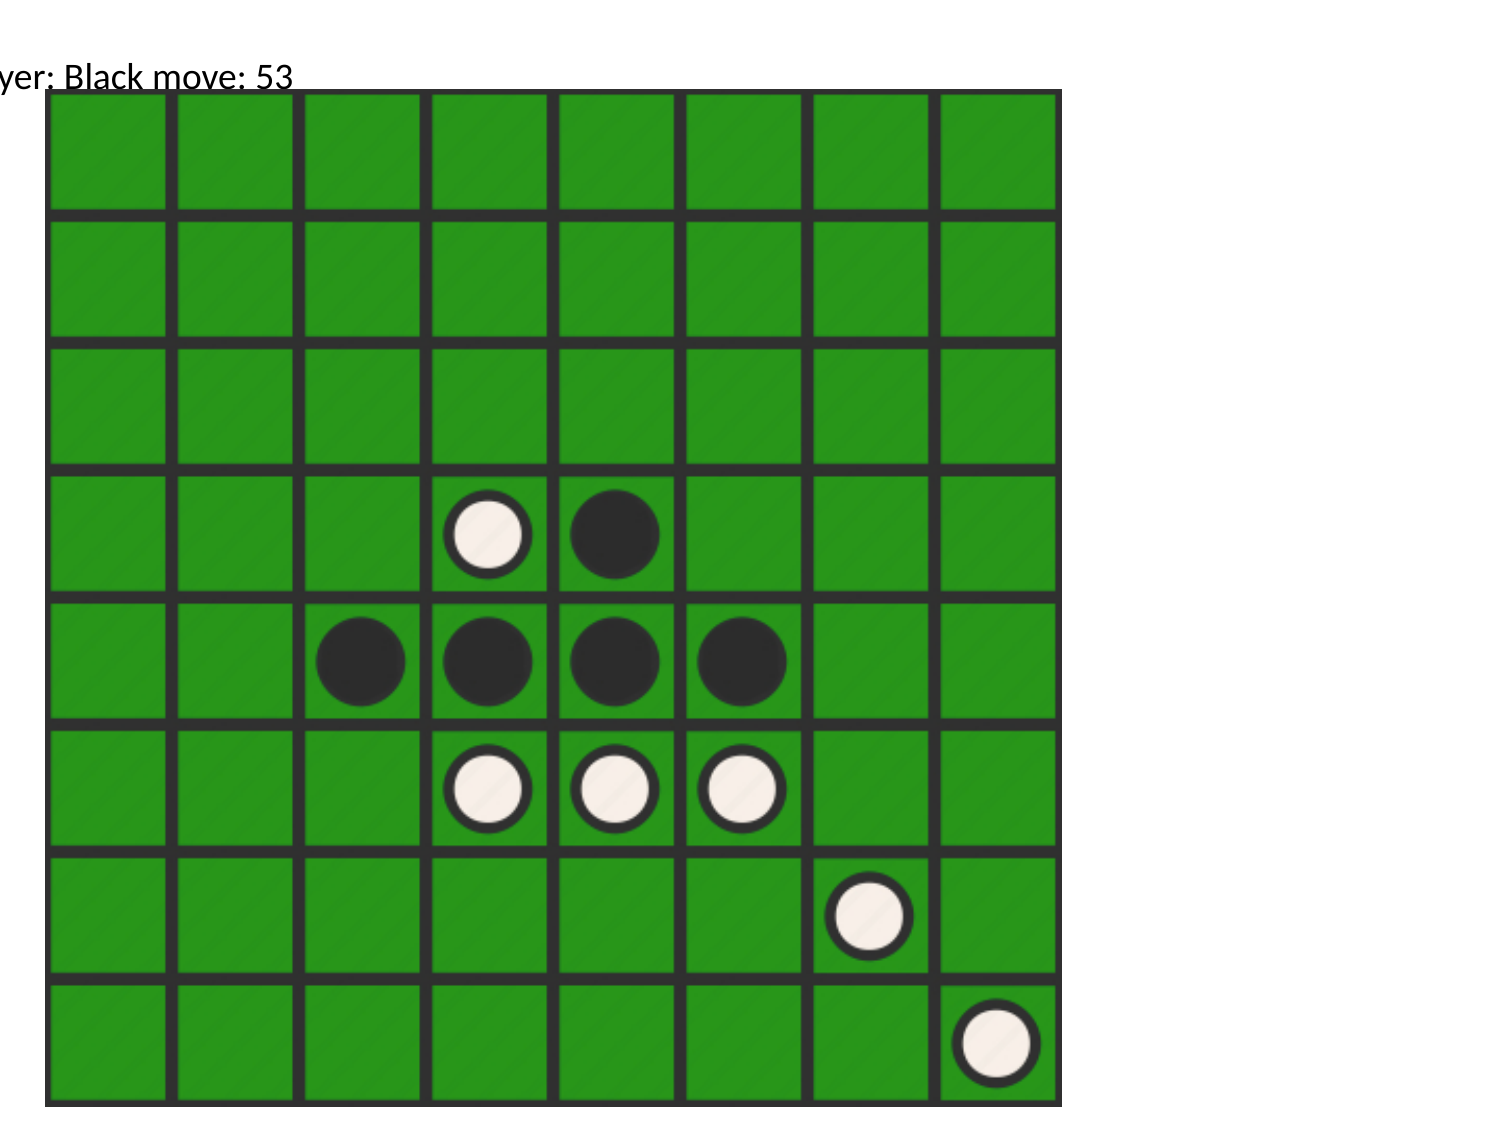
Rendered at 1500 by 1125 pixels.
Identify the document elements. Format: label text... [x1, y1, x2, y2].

text_box turn: 7 player: Black move: 53 [0, 44, 309, 105]
picture [44, 89, 1062, 1107]
